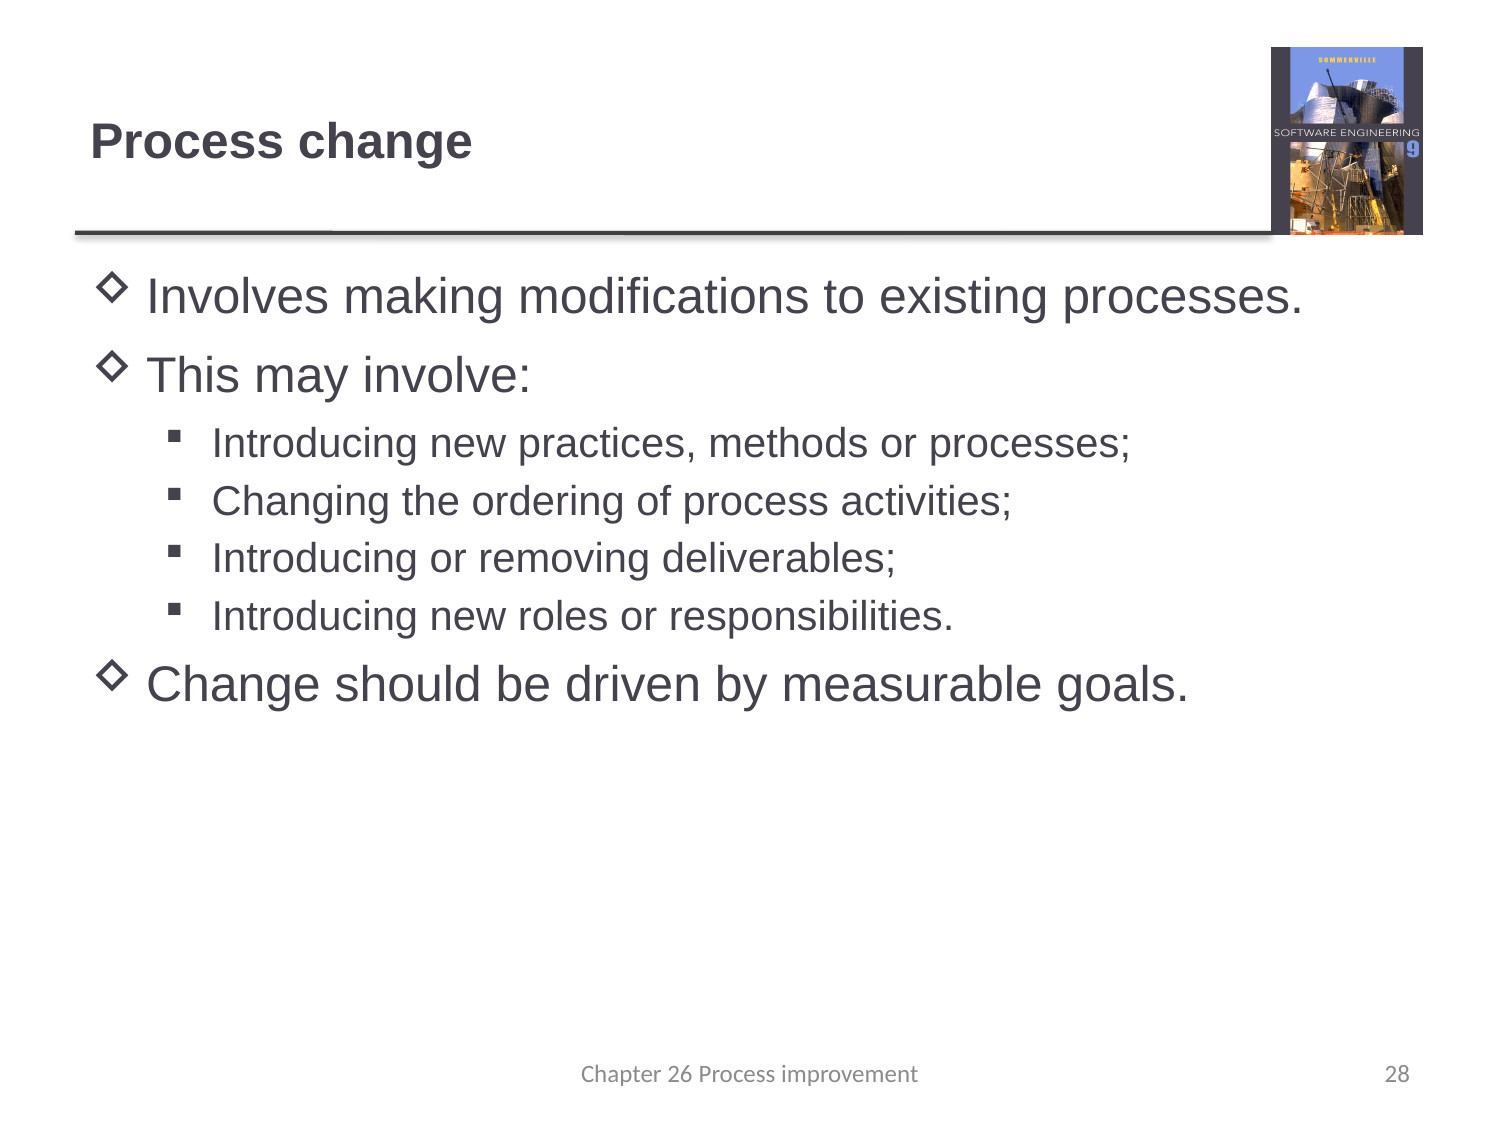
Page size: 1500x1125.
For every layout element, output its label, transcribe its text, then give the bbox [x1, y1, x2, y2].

list Involves making modifications to existing processes. This may involve: Introducing new practices, methods or processes; Changing the ordering of process activities; Introducing or removing deliverables; Introducing new roles or responsibilities. Change should be driven by measurable goals. [75, 262, 1425, 1005]
footer Chapter 26 Process improvement [512, 1042, 988, 1103]
title Process change [74, 44, 1272, 233]
slide_number 28 [1074, 1042, 1425, 1103]
picture [1272, 47, 1423, 235]
